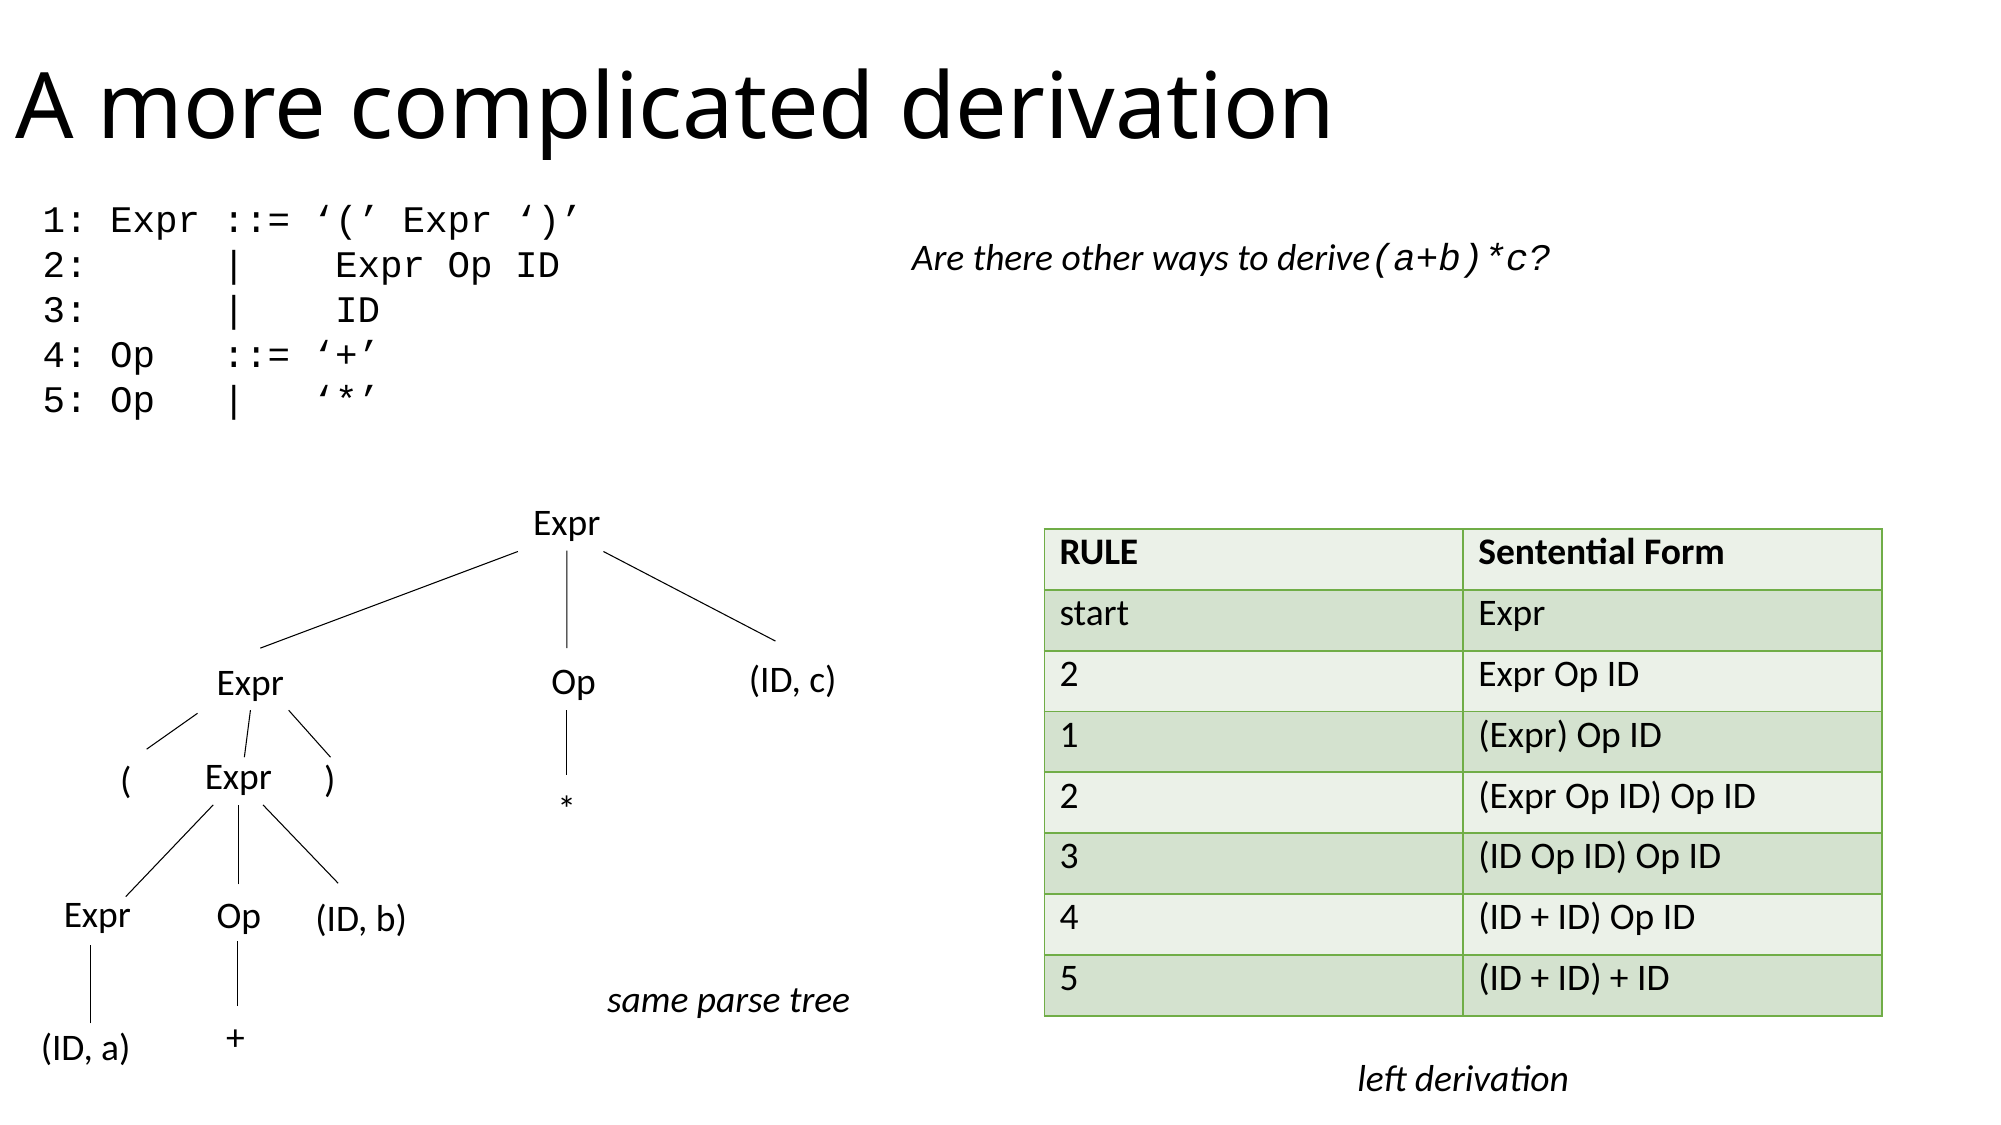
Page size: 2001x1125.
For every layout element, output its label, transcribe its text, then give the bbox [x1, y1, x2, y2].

table_cell 2 [1045, 652, 1462, 711]
text_box same parse tree [592, 967, 866, 1028]
text_box 1: Expr ::= ‘(’ Expr ‘)’ 2: | Expr Op ID 3: | ID 4: Op ::= ‘+’ 5: Op | ‘*’ [27, 187, 598, 428]
table_cell 1 [1045, 712, 1462, 771]
table_cell start [1045, 591, 1462, 650]
text_box (ID, c) [734, 648, 852, 708]
table_cell Expr [1464, 591, 1881, 650]
table_cell 2 [1045, 773, 1462, 832]
table_cell (Expr) Op ID [1464, 712, 1881, 771]
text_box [288, 710, 331, 758]
text_box (ID, b) [300, 886, 422, 946]
table_header RULE [1045, 530, 1462, 589]
text_box Op [201, 883, 277, 943]
text_box Expr [201, 650, 299, 711]
table_cell (Expr Op ID) Op ID [1464, 773, 1881, 832]
text_box + [211, 1006, 260, 1066]
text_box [260, 551, 518, 649]
table_cell 5 [1045, 956, 1462, 1015]
text_box (ID, a) [26, 1015, 146, 1076]
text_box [125, 804, 214, 897]
table_cell (ID + ID) + ID [1464, 956, 1881, 1015]
table_header Sentential Form [1464, 530, 1881, 589]
table_cell 4 [1045, 895, 1462, 954]
text_box ) [309, 747, 351, 808]
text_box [244, 710, 251, 758]
title A more complicated derivation [0, 0, 1725, 218]
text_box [603, 551, 776, 642]
table_cell 3 [1045, 834, 1462, 893]
table_cell (ID Op ID) Op ID [1464, 834, 1881, 893]
text_box Op [536, 649, 611, 710]
text_box Are there other ways to derive(a+b)*c? [897, 226, 1566, 286]
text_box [262, 804, 339, 884]
text_box left derivation [1342, 1046, 1584, 1107]
text_box * [542, 778, 592, 838]
text_box ( [105, 749, 147, 809]
text_box Expr [189, 744, 287, 805]
table_cell Expr Op ID [1464, 652, 1881, 711]
text_box Expr [518, 490, 616, 551]
table_cell (ID + ID) Op ID [1464, 895, 1881, 954]
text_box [146, 713, 198, 750]
text_box Expr [49, 882, 147, 943]
